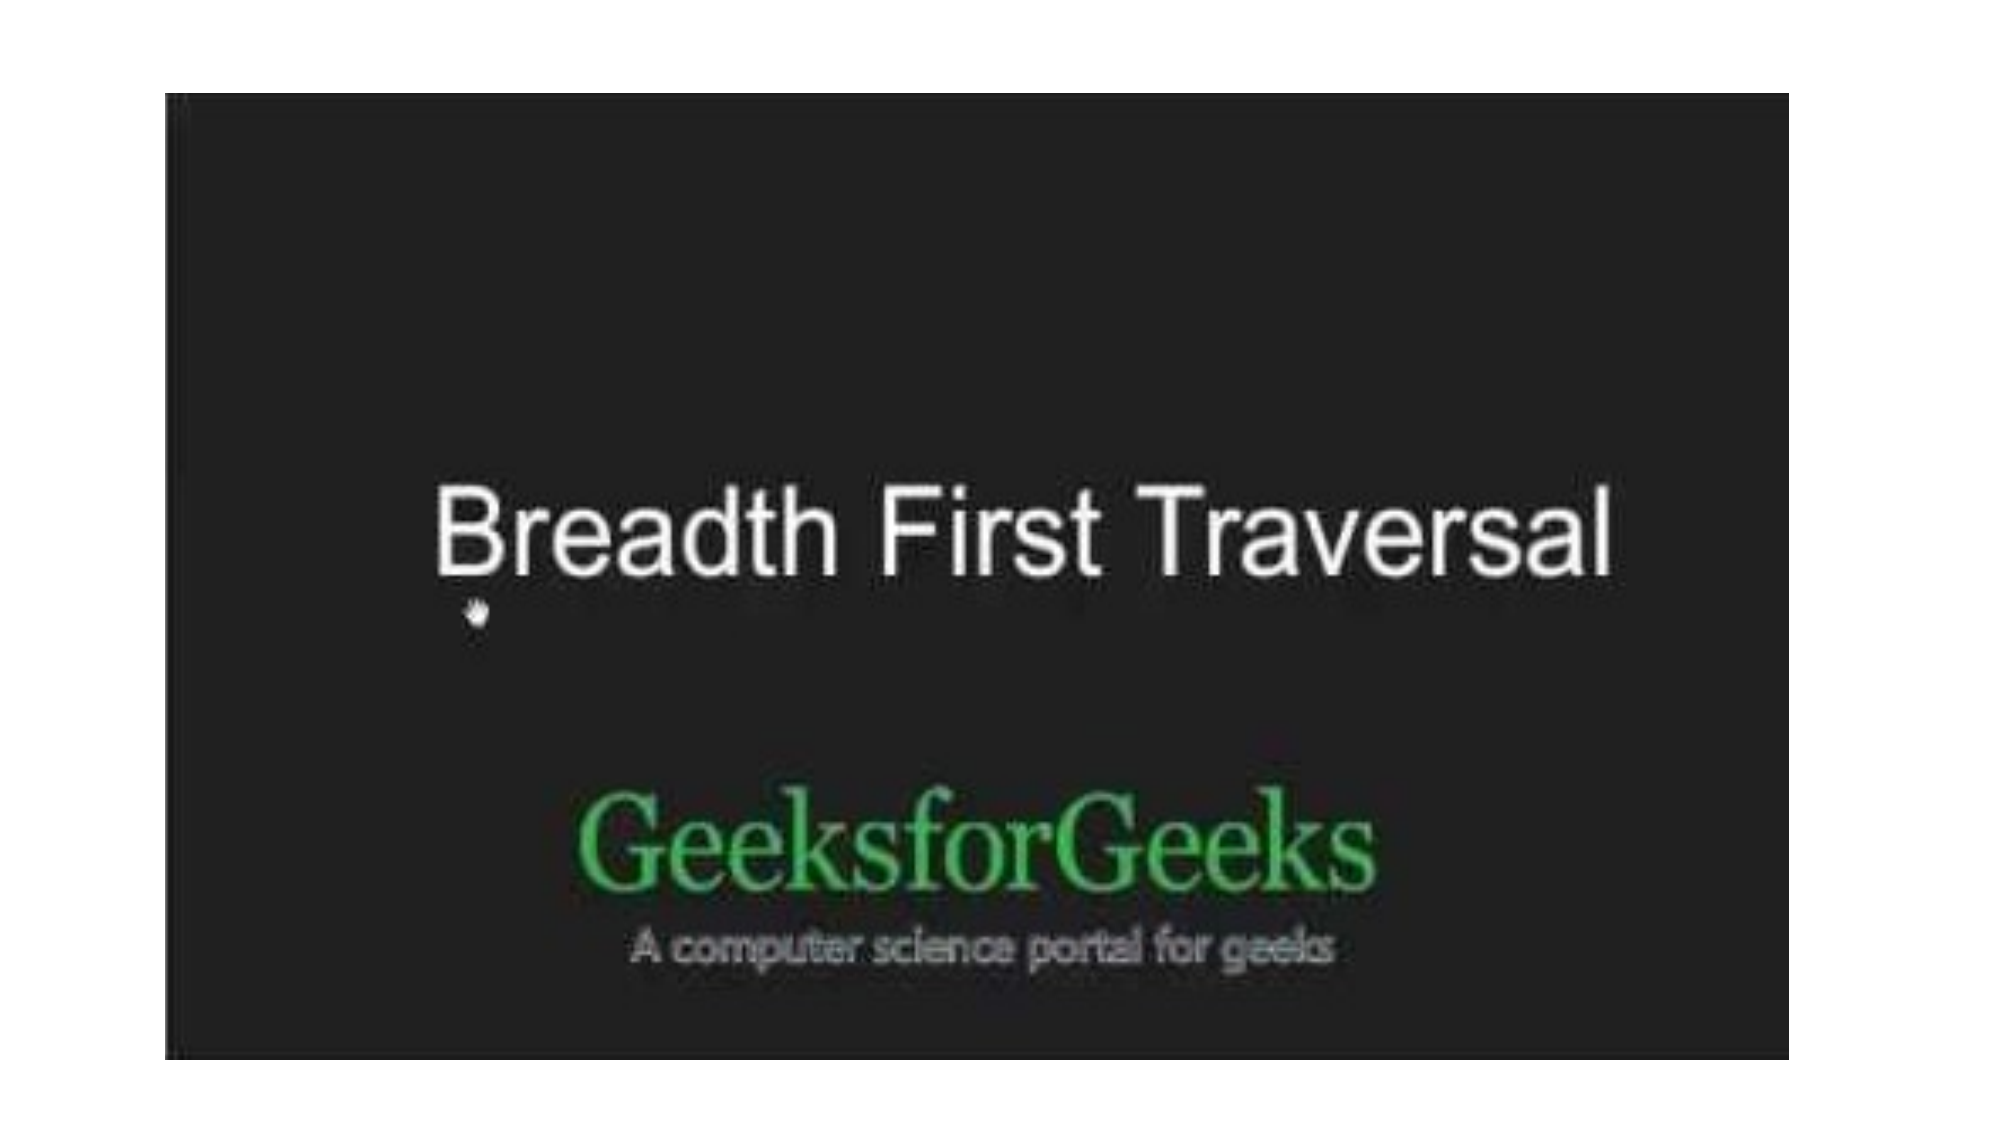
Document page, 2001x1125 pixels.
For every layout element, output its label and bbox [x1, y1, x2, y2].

text_box [164, 93, 1790, 1061]
